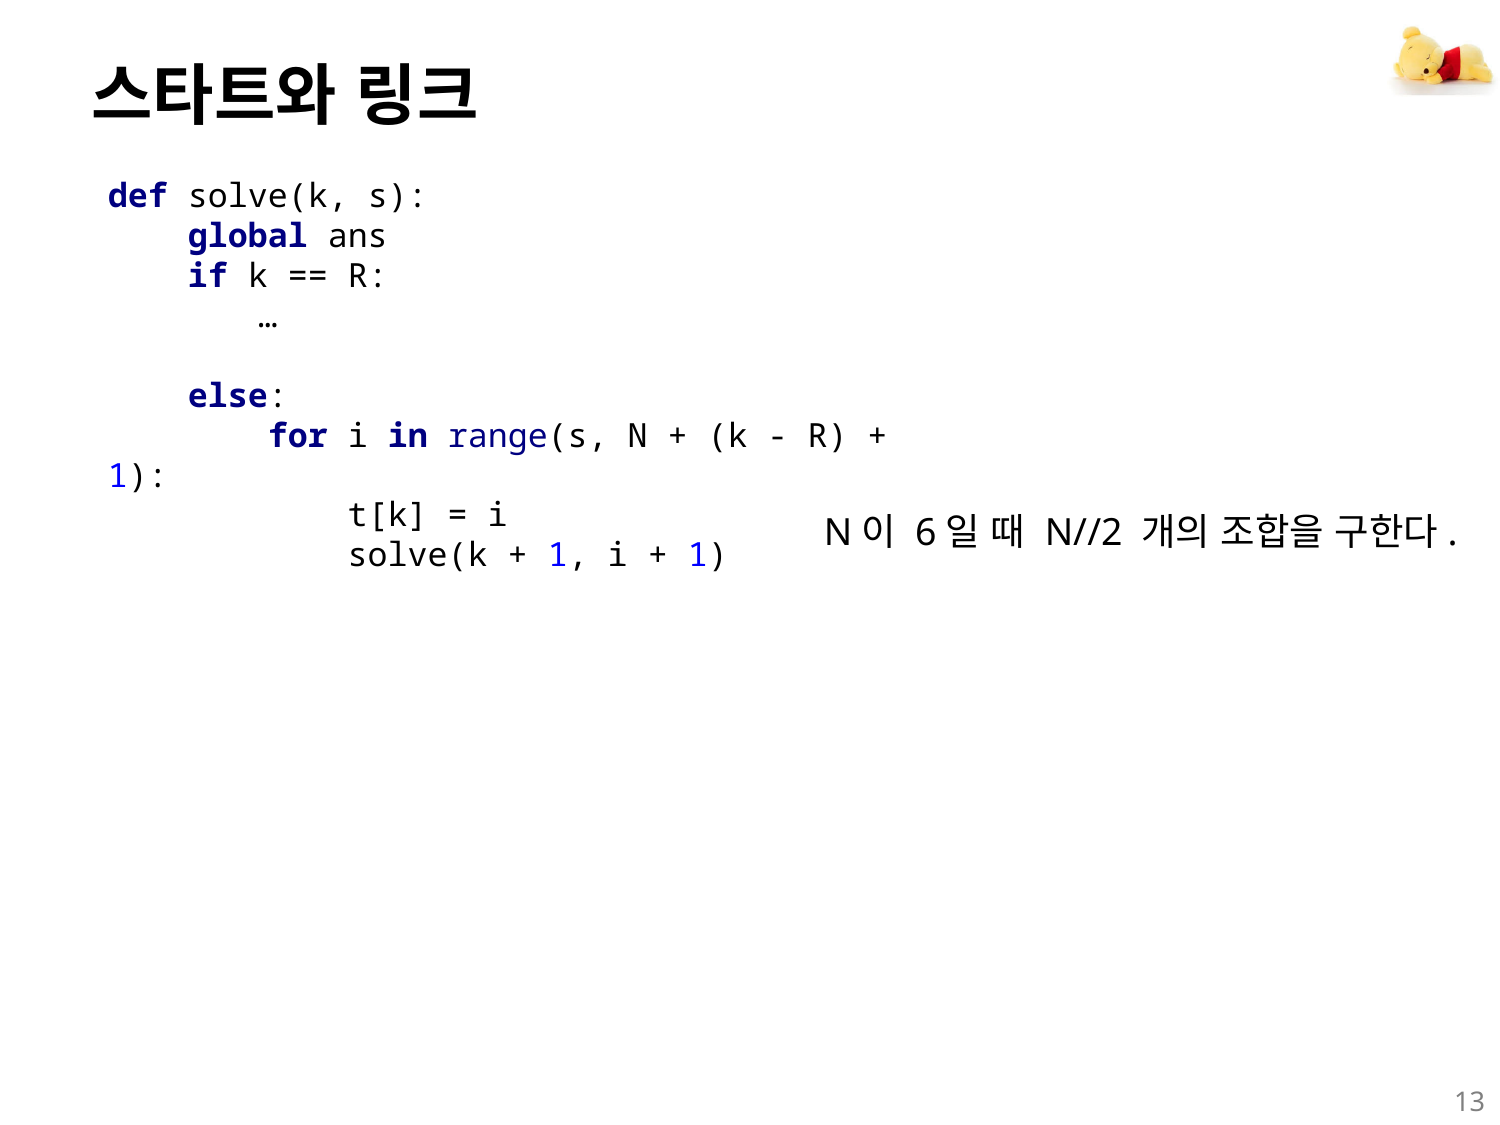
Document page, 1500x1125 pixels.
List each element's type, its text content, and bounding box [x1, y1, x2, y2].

slide_number 13 [1149, 1076, 1500, 1125]
title 스타트와 링크 [76, 45, 1500, 176]
text_box N이 6일 때 N//2 개의 조합을 구한다. [809, 500, 1495, 561]
text_box def solve(k, s): global ans if k == R: … else: for i in range(s, N + (k - R) + 1): t[k] = i solve(k + 1, i + 1) [92, 166, 944, 581]
picture [1387, 0, 1500, 113]
